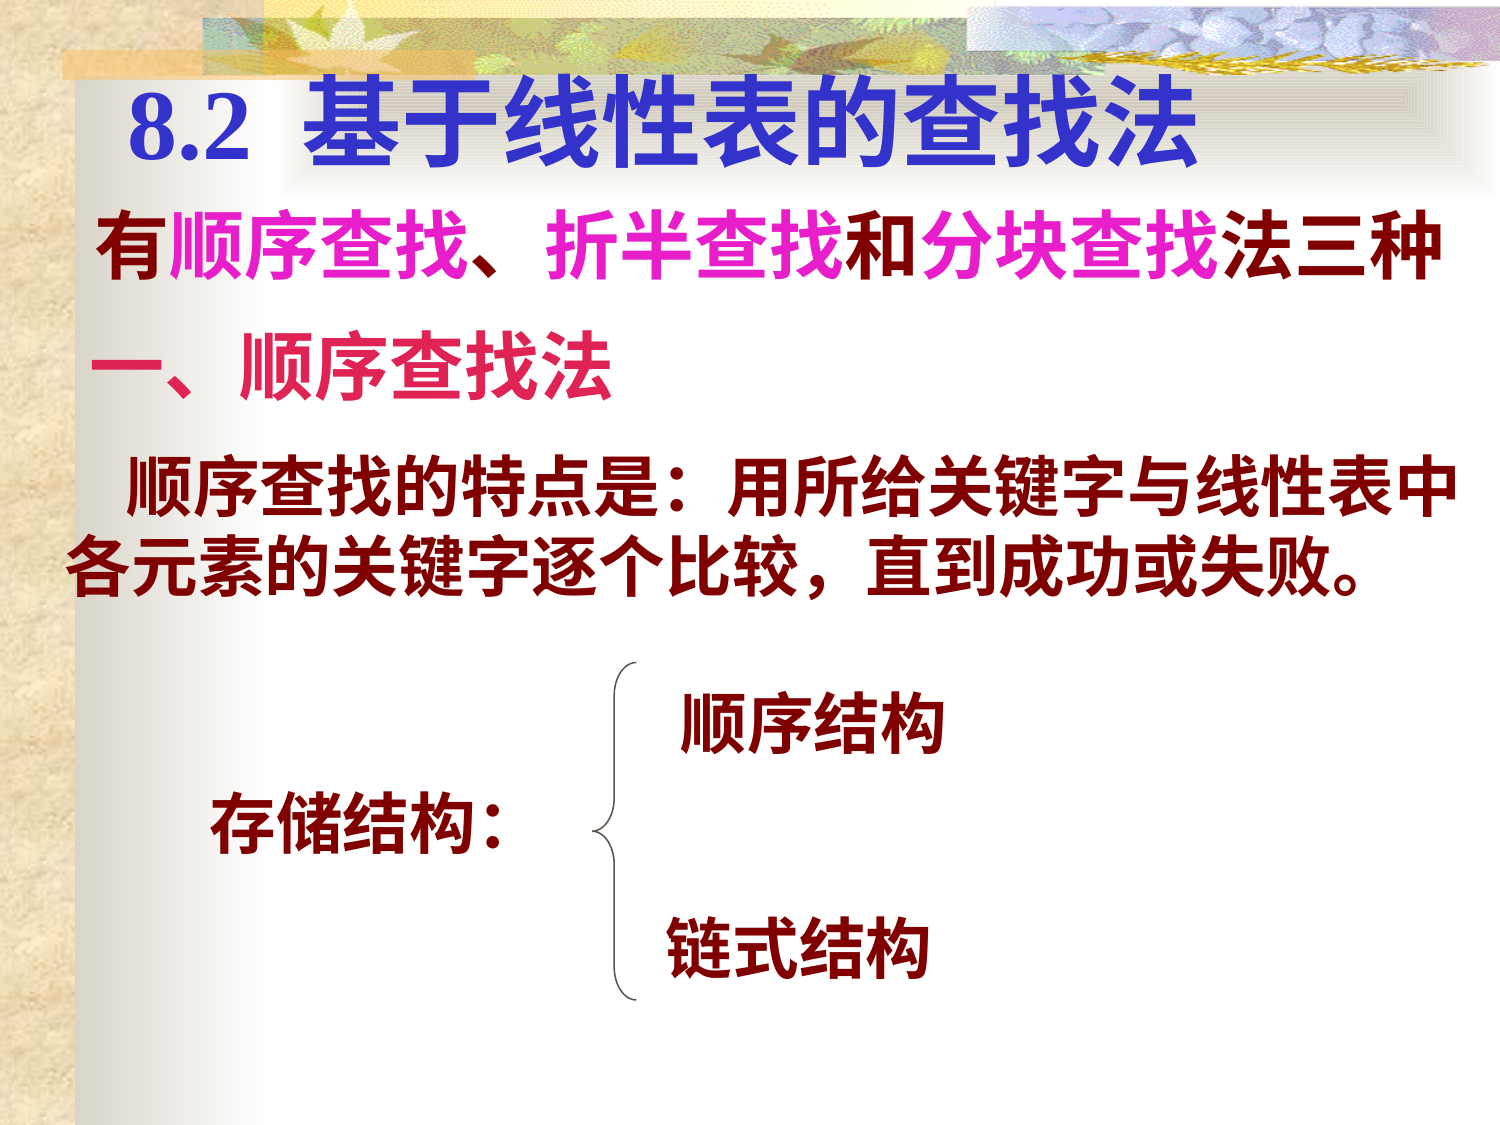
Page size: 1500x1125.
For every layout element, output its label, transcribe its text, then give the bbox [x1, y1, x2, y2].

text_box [194, 662, 1034, 1001]
title 8.2 基于线性表的查找法 [112, 49, 1388, 188]
text_box 一、顺序查找法 [75, 312, 863, 418]
picture [0, 0, 1500, 1125]
text_box 顺序查找的特点是：用所给关键字与线性表中各元素的关键字逐个比较，直到成功或失败。 [49, 437, 1488, 613]
text_box 有顺序查找、折半查找和分块查找法三种 [79, 191, 1460, 297]
